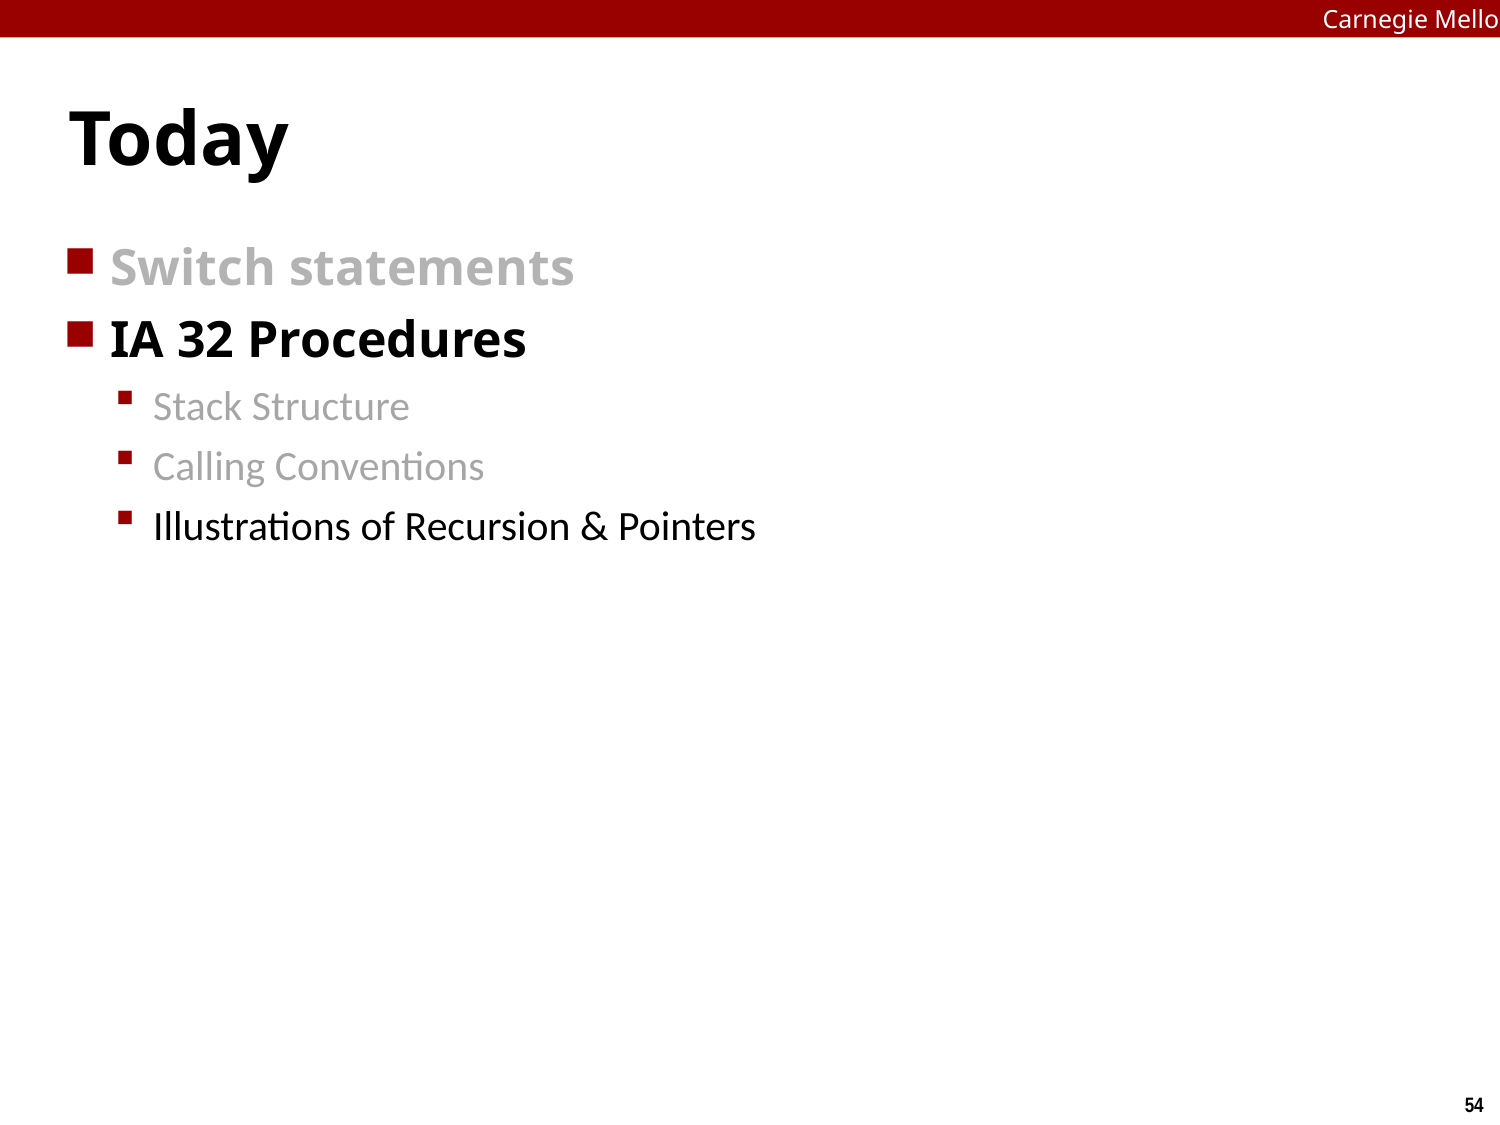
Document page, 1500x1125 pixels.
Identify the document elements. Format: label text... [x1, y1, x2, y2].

list Switch statements IA 32 Procedures Stack Structure Calling Conventions Illustrations of Recursion & Pointers [62, 228, 1438, 1122]
title Today [62, 41, 1438, 228]
text_box [0, 0, 1500, 38]
text_box Carnegie Mellon [1322, 3, 1500, 33]
